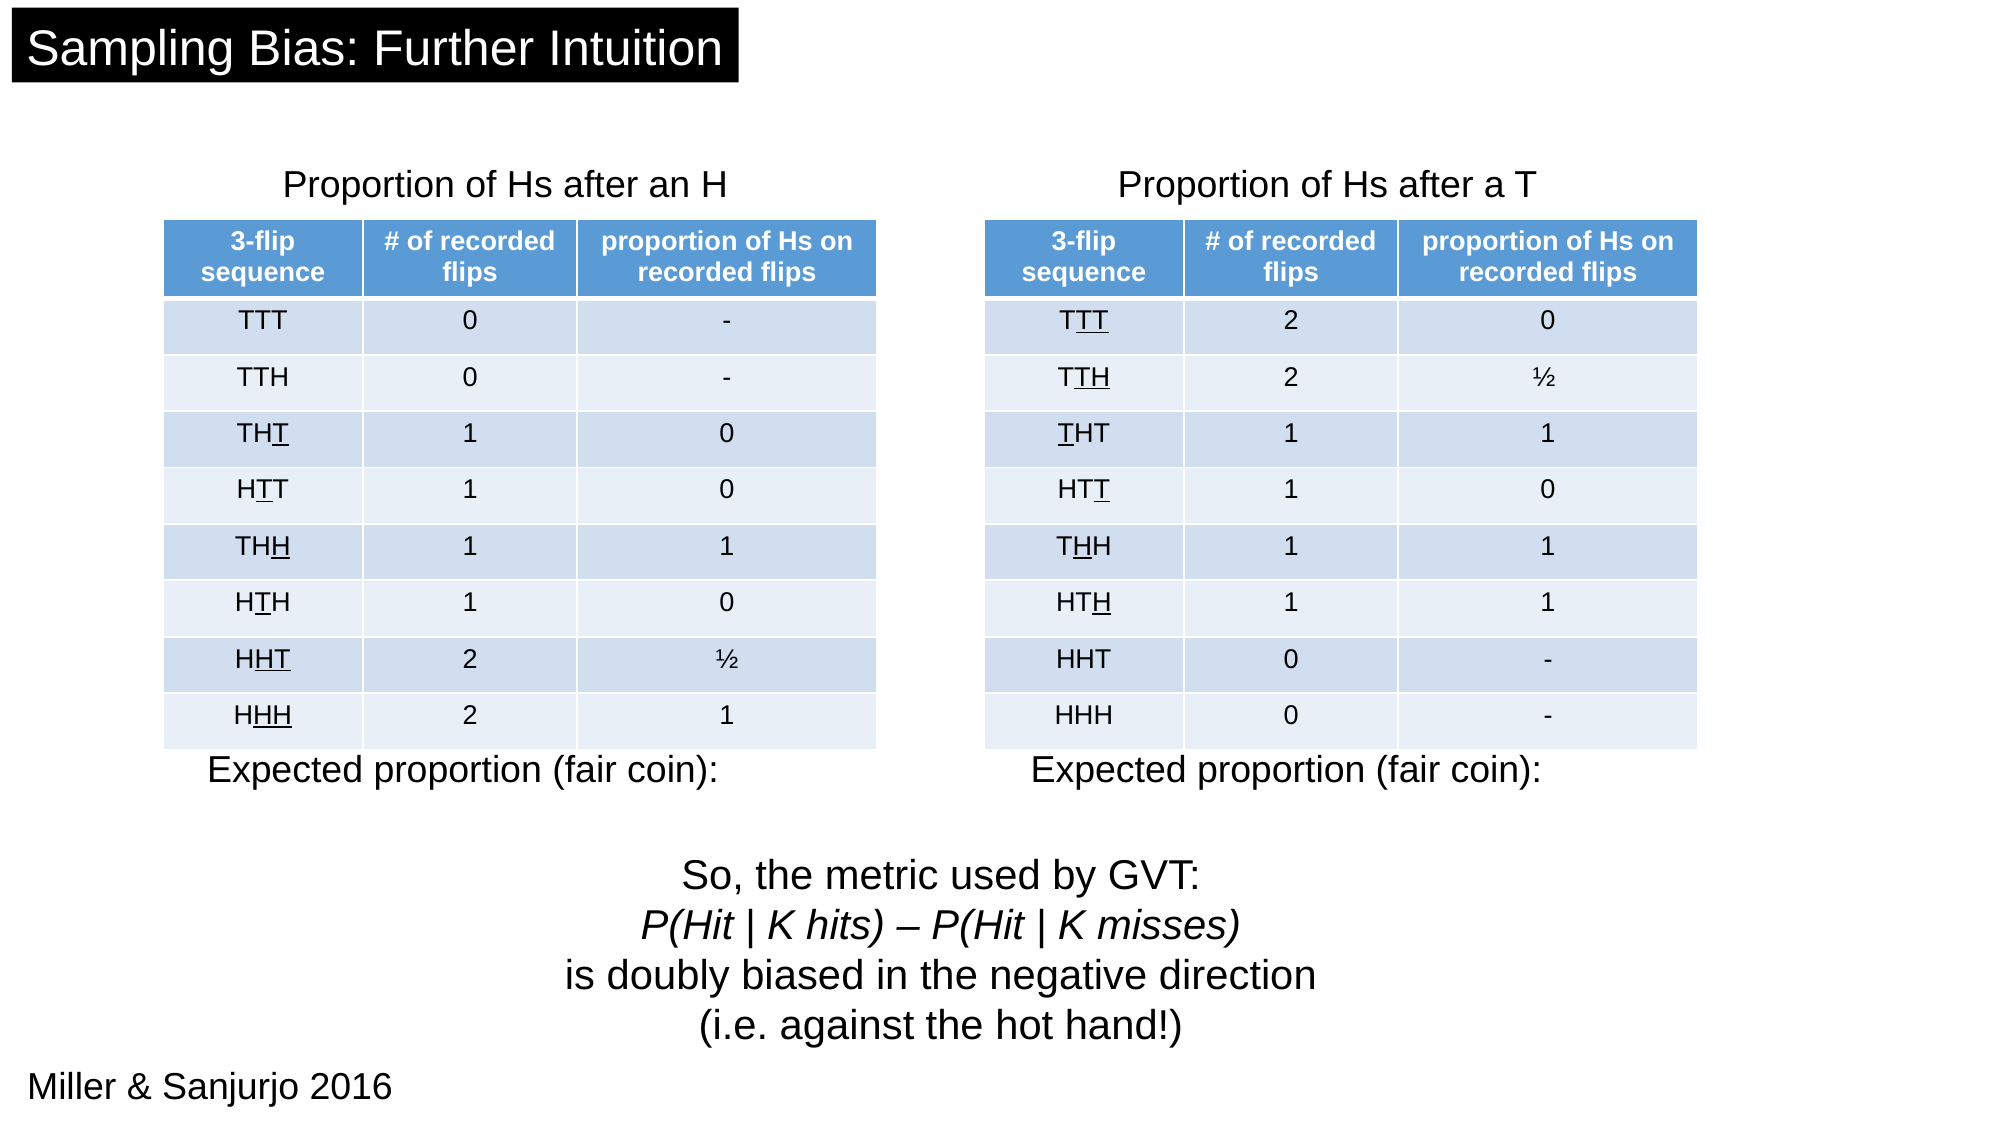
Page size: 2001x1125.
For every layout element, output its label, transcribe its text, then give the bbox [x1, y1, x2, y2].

table_cell 1 [1185, 525, 1397, 579]
table_header 3-flip sequence [985, 220, 1183, 296]
text_box Sampling Bias: Further Intuition [11, 7, 739, 83]
table_cell 2 [1185, 301, 1397, 354]
table_cell ½ [578, 638, 876, 692]
table_cell TTH [985, 356, 1183, 410]
table_cell HHH [164, 694, 362, 749]
text_box So, the metric used by GVT: P(Hit | K hits) – P(Hit | K misses) is doubly biased in the negative direction (i.e. against the hot hand!) [550, 840, 1333, 1056]
table_cell THT [985, 412, 1183, 467]
table_cell HTH [985, 581, 1183, 636]
table_cell 0 [1399, 468, 1697, 523]
table_cell 0 [578, 412, 876, 467]
table_cell - [1399, 638, 1697, 692]
text_box Proportion of Hs after an H [267, 152, 744, 212]
table_header proportion of Hs on recorded flips [1399, 220, 1697, 296]
table_cell THT [164, 412, 362, 467]
table_cell ½ [1399, 356, 1697, 410]
table_header proportion of Hs on recorded flips [578, 220, 876, 296]
table_cell 1 [364, 581, 576, 636]
table_cell HTT [164, 468, 362, 523]
table_cell 0 [364, 301, 576, 354]
text_box Proportion of Hs after a T [1103, 152, 1553, 212]
table_header # of recorded flips [1185, 220, 1397, 296]
table_cell 2 [364, 638, 576, 692]
table_cell - [578, 356, 876, 410]
table_cell HHT [164, 638, 362, 692]
table_cell - [578, 301, 876, 354]
table_cell 0 [1185, 694, 1397, 749]
table_cell HHH [985, 694, 1183, 749]
text_box Miller & Sanjurjo 2016 [12, 1054, 408, 1115]
table_cell 1 [364, 468, 576, 523]
table_cell 1 [1399, 525, 1697, 579]
table_cell 2 [1185, 356, 1397, 410]
table_cell 1 [364, 525, 576, 579]
table_cell 2 [364, 694, 576, 749]
table_cell 0 [364, 356, 576, 410]
table_cell 1 [1185, 412, 1397, 467]
table_cell THH [164, 525, 362, 579]
table_cell HTT [985, 468, 1183, 523]
table_cell 0 [1185, 638, 1397, 692]
table_cell 1 [1185, 581, 1397, 636]
table_cell - [1399, 694, 1697, 749]
table_cell 0 [578, 581, 876, 636]
table_cell TTT [985, 301, 1183, 354]
table_cell TTH [164, 356, 362, 410]
table_cell 0 [1399, 301, 1697, 354]
table_cell 1 [578, 694, 876, 749]
table_cell THH [985, 525, 1183, 579]
table_header # of recorded flips [364, 220, 576, 296]
table_cell 1 [1185, 468, 1397, 523]
table_cell HHT [985, 638, 1183, 692]
table_cell HTH [164, 581, 362, 636]
table_cell 1 [578, 525, 876, 579]
table_cell 0 [578, 468, 876, 523]
table_cell 1 [1399, 412, 1697, 467]
table_cell 1 [1399, 581, 1697, 636]
table_cell 1 [364, 412, 576, 467]
table_cell TTT [164, 301, 362, 354]
table_header 3-flip sequence [164, 220, 362, 296]
